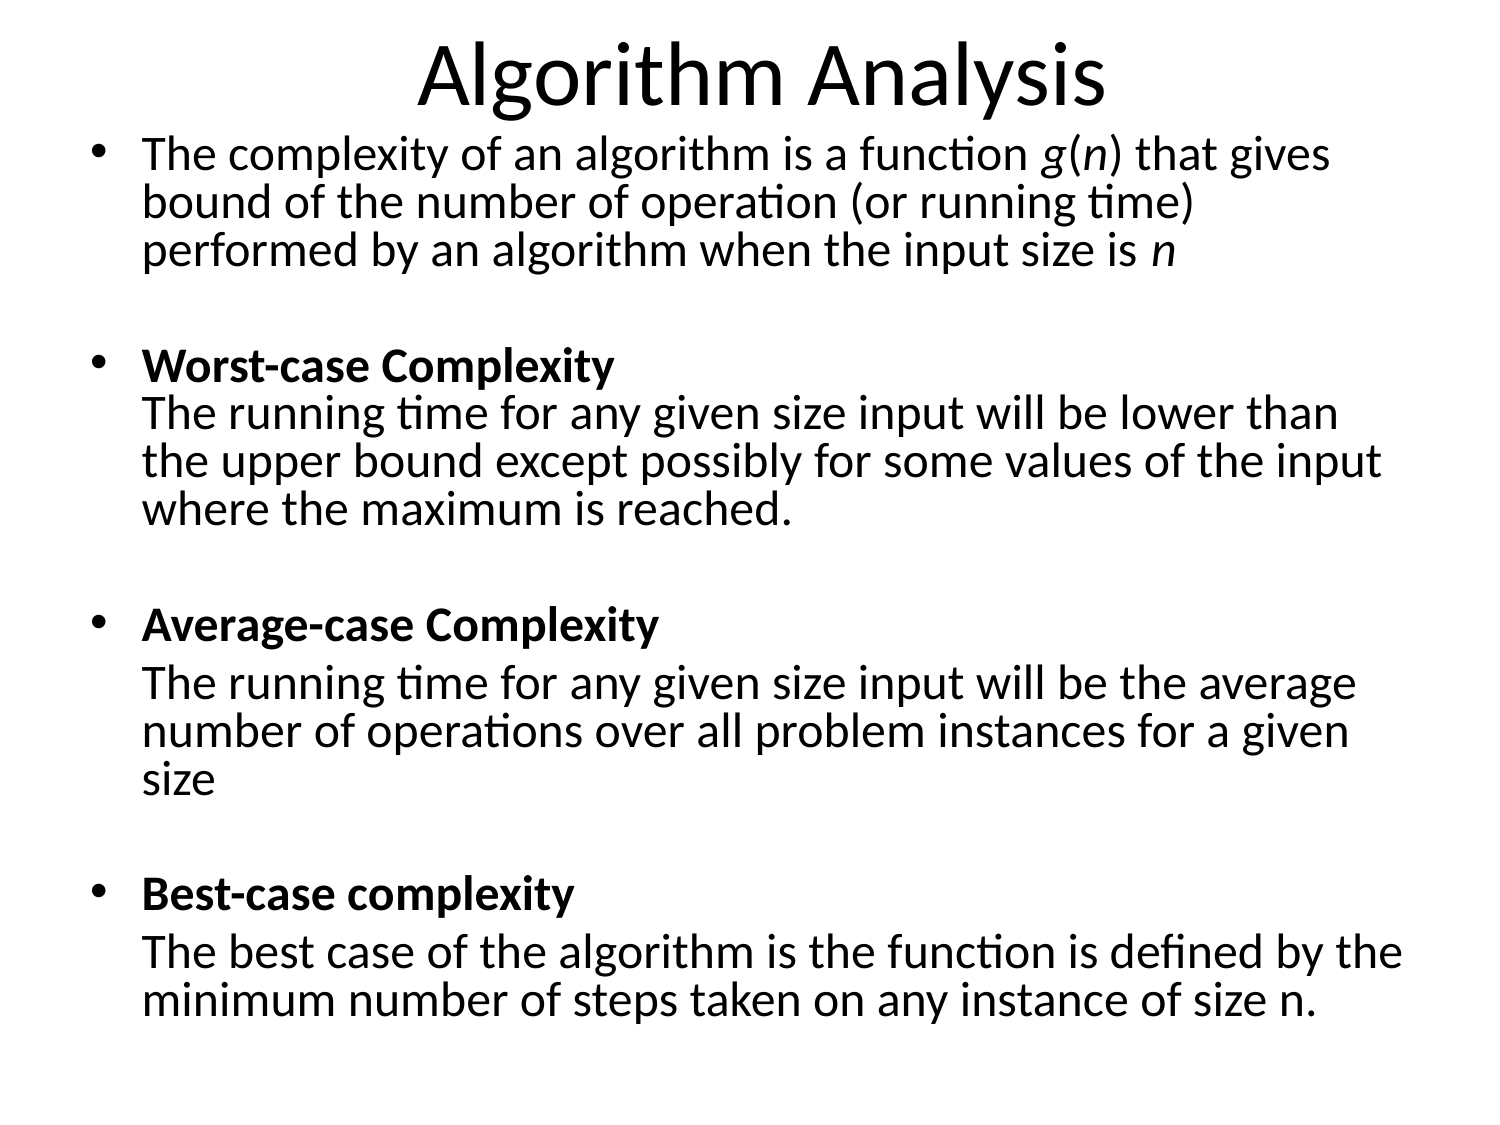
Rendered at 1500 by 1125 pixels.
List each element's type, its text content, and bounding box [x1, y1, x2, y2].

title Algorithm Analysis [87, 0, 1438, 138]
list The complexity of an algorithm is a function g(n) that gives bound of the number of operation (or running time) performed by an algorithm when the input size is n Worst-case Complexity The running time for any given size input will be lower than the upper bound except possibly for some values of the input where the maximum is reached. Average-case Complexity The running time for any given size input will be the average number of operations over all problem instances for a given size Best-case complexity The best case of the algorithm is the function is defined by the minimum number of steps taken on any instance of size n. [75, 125, 1425, 1088]
